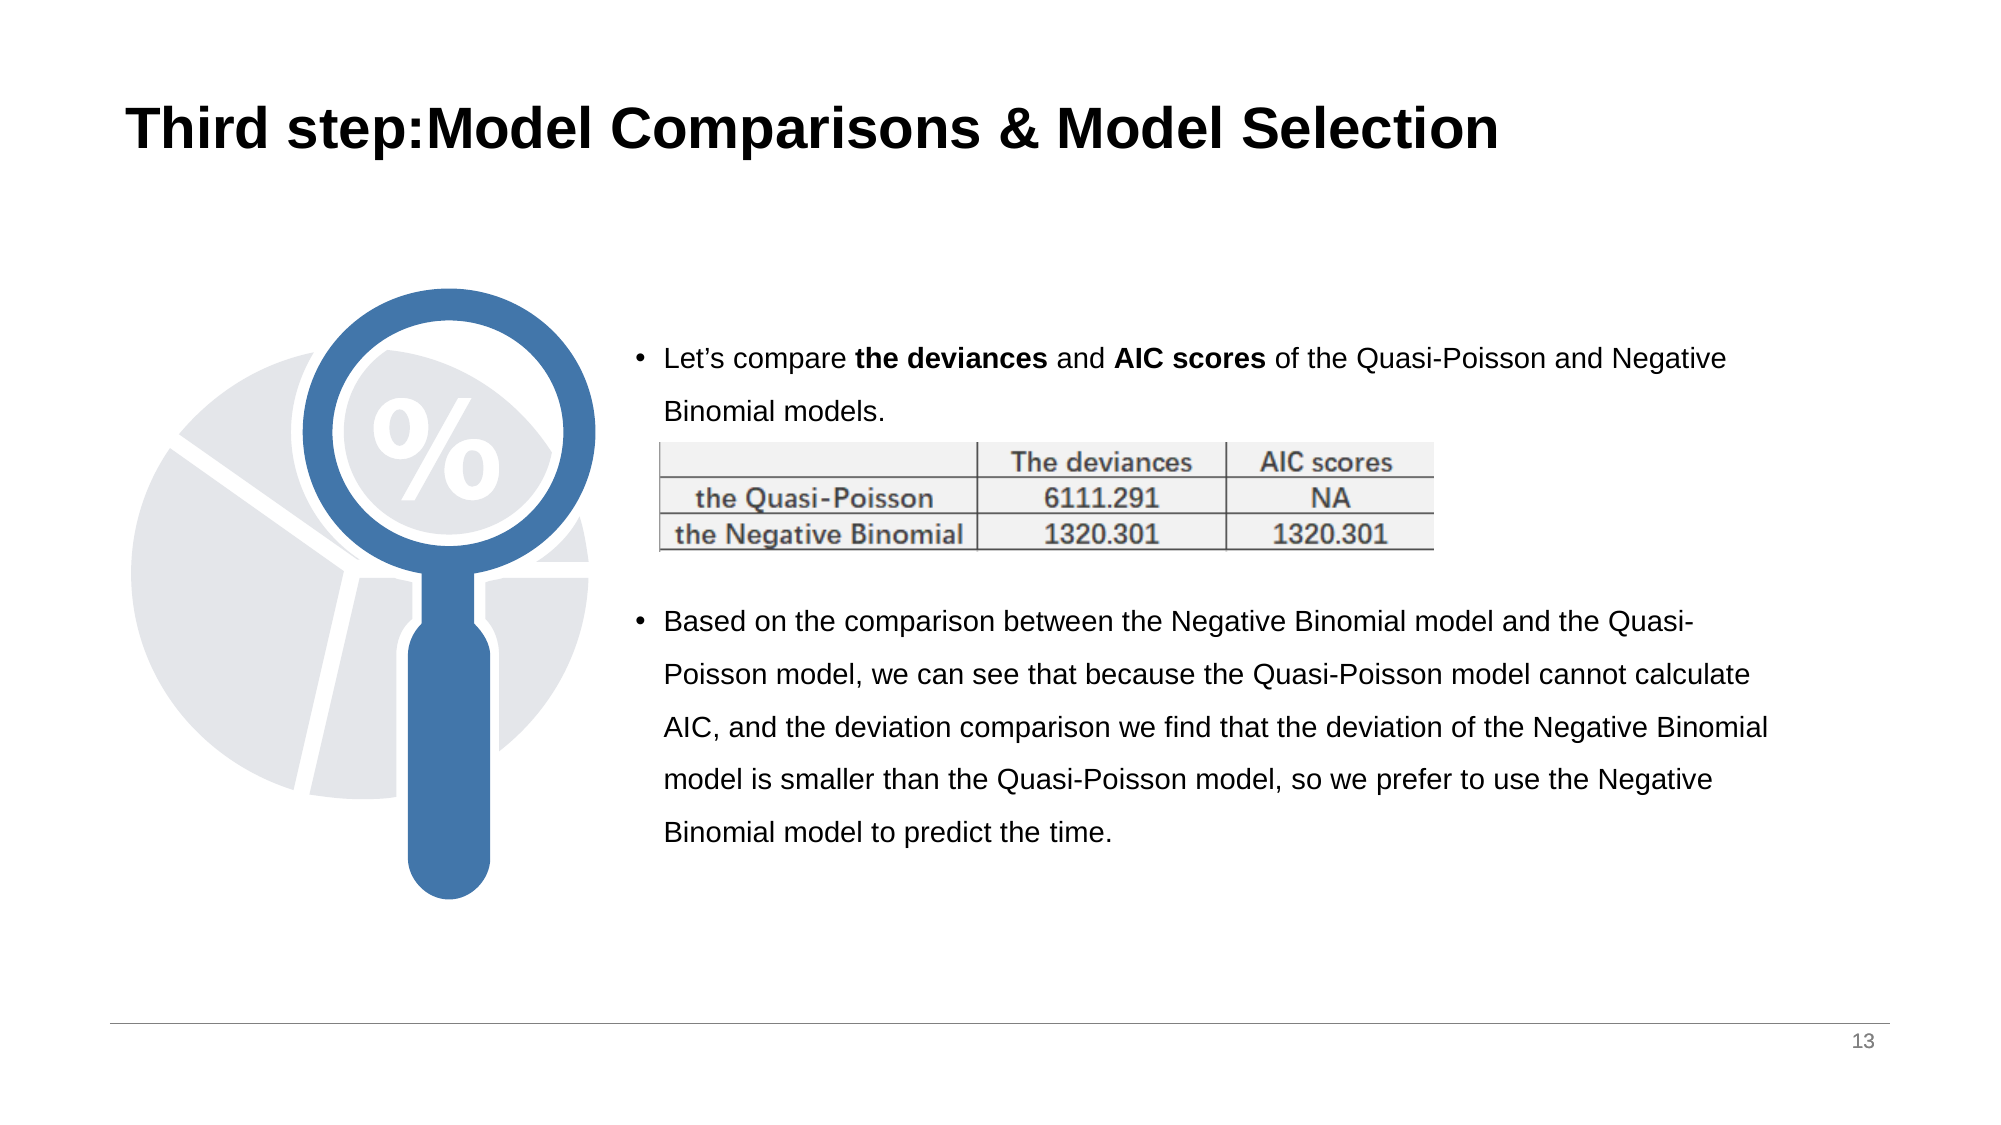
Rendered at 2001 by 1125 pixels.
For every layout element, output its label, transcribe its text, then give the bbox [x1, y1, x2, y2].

text_box 13 [1807, 1023, 1890, 1058]
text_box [131, 288, 1807, 1063]
title Third step:Model Comparisons & Model Selection [109, 0, 1890, 169]
picture [659, 442, 1434, 552]
